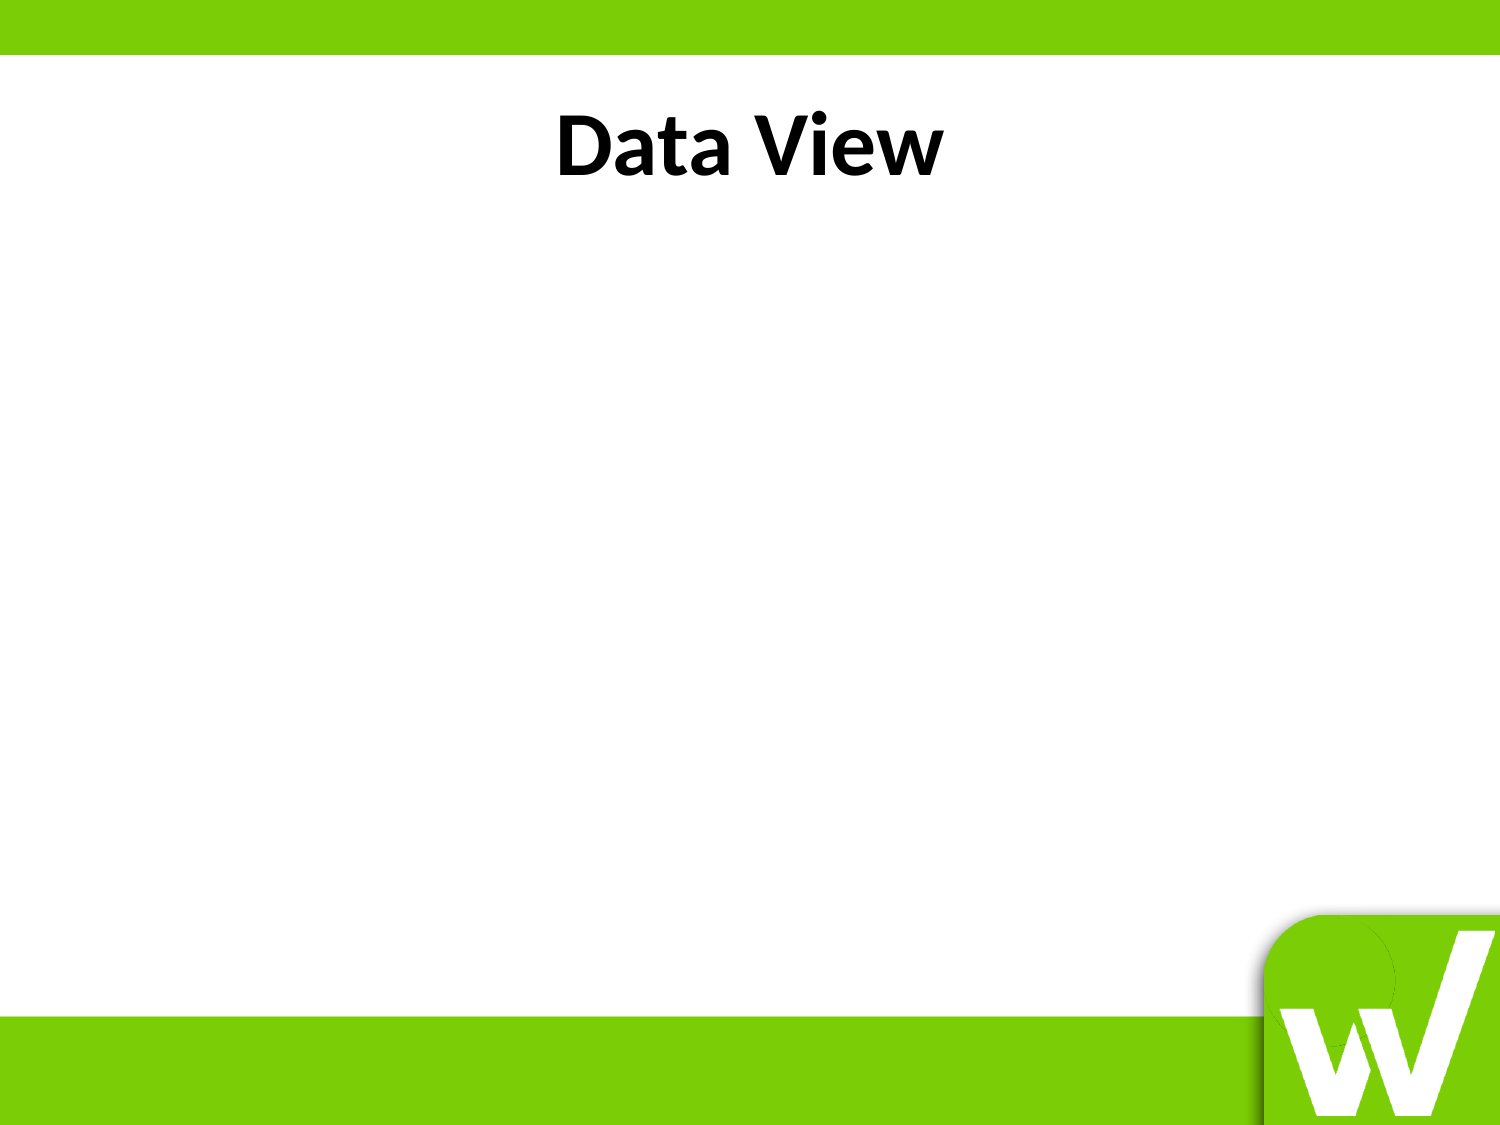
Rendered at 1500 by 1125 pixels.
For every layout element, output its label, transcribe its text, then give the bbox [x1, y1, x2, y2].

title Data View [75, 45, 1425, 233]
picture [0, 0, 1500, 1125]
